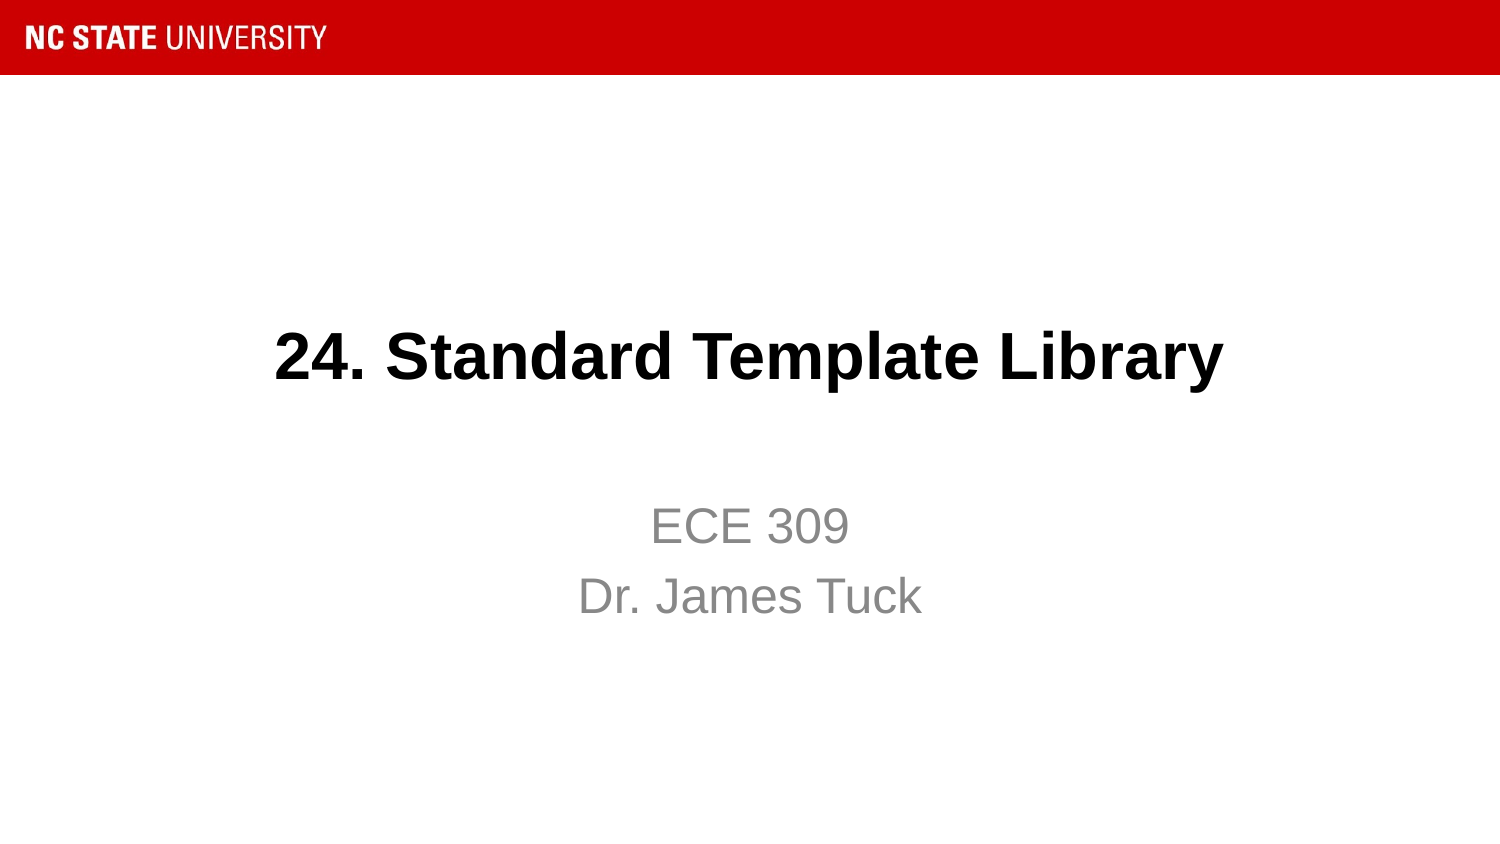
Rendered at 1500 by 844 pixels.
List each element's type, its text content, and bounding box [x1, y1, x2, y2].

subtitle ECE 309 Dr. James Tuck [225, 478, 1275, 694]
title 24. Standard Template Library [112, 262, 1388, 443]
picture [0, 0, 1500, 75]
